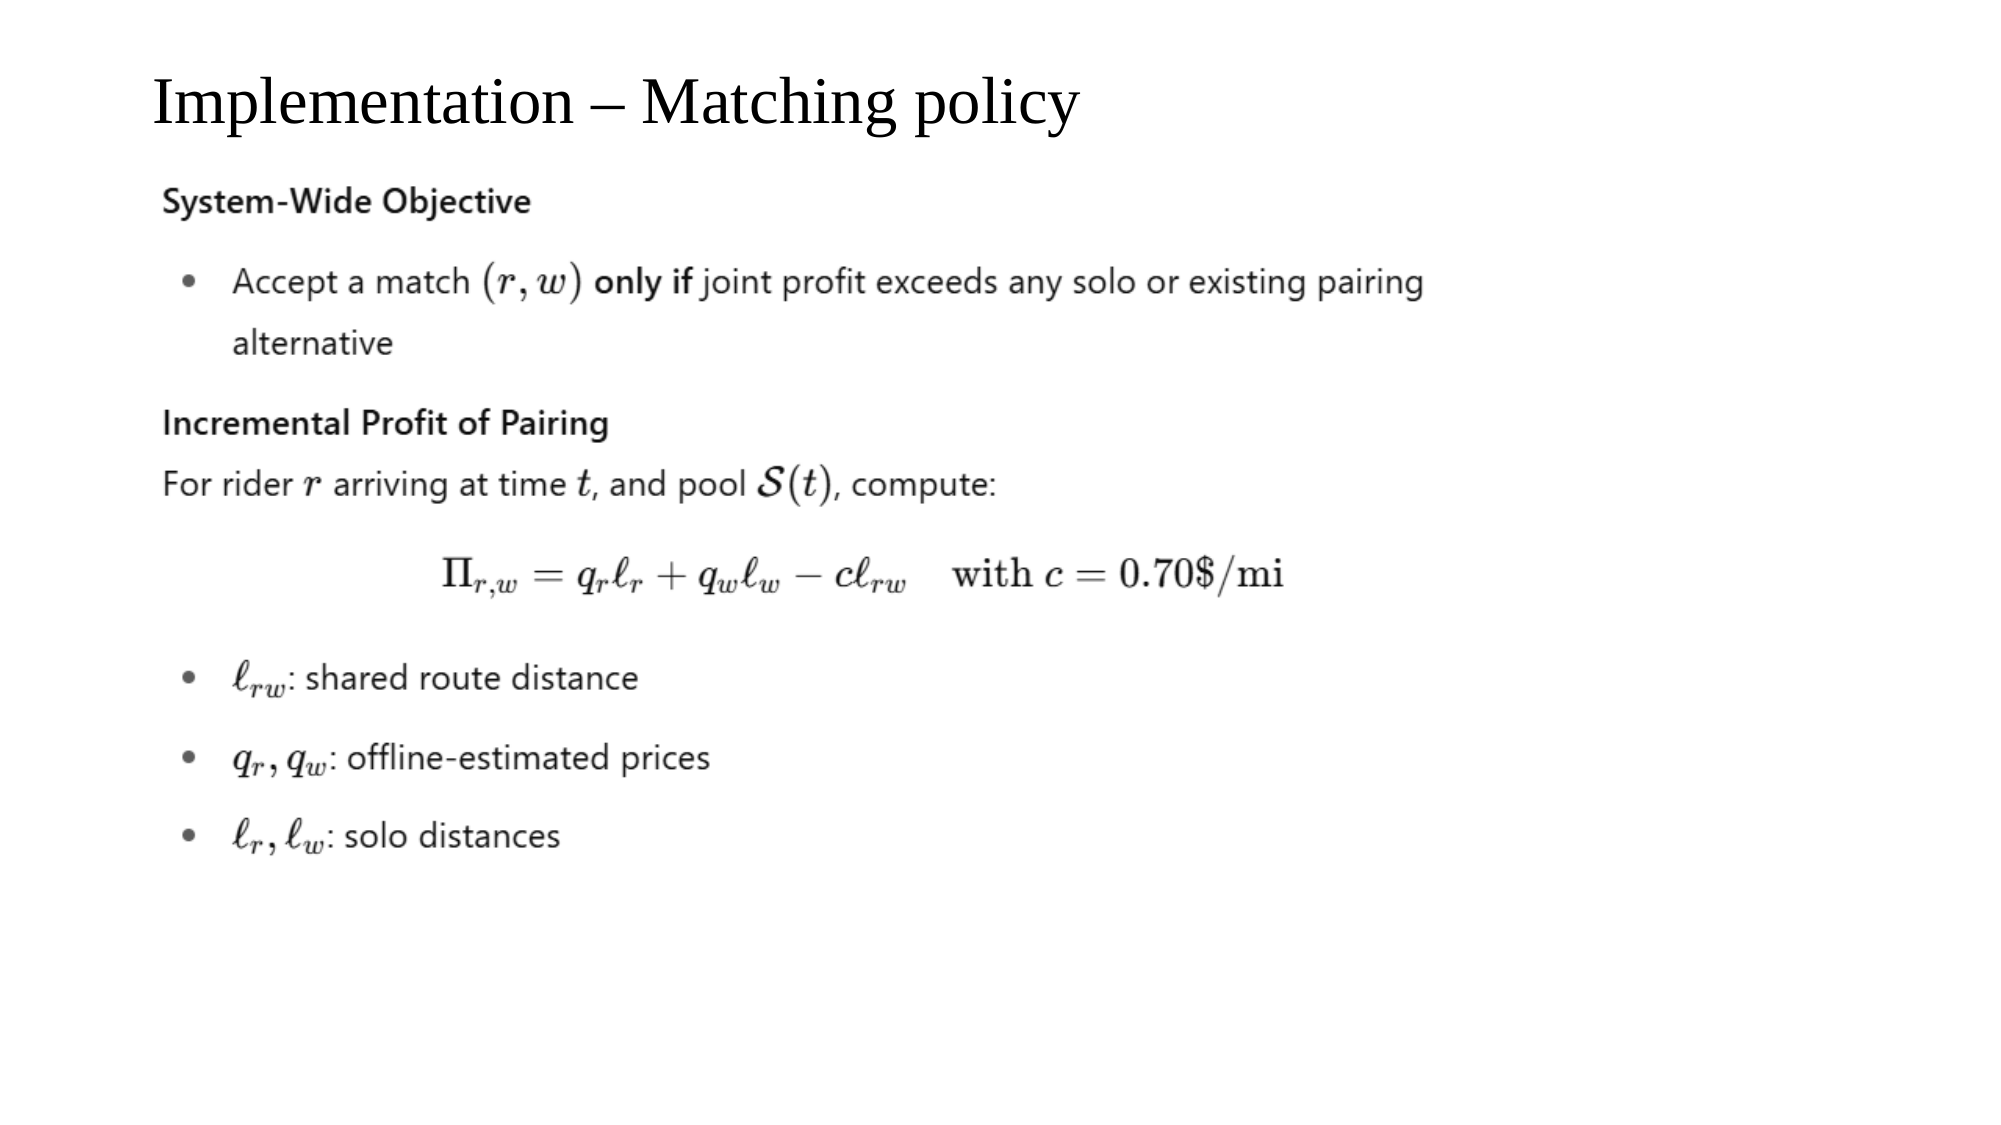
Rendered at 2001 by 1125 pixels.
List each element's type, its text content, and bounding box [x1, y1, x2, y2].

picture [153, 163, 1428, 366]
title Implementation – Matching policy [137, 59, 1863, 144]
picture [153, 384, 1298, 866]
